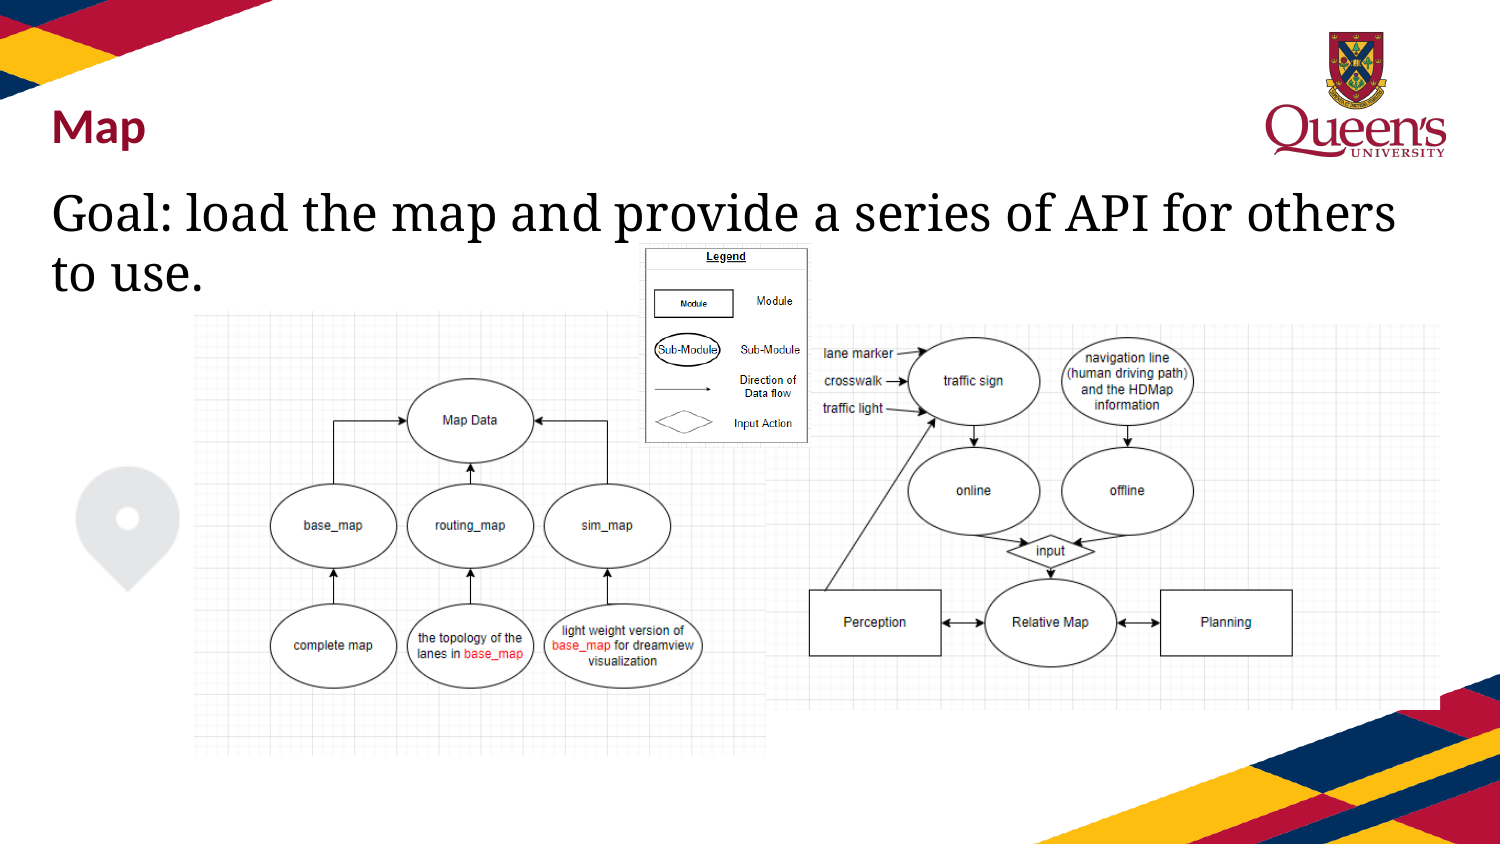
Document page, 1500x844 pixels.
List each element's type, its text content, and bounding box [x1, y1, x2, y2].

title Map [51, 72, 1449, 167]
list Goal: load the map and provide a series of API for others to use. [51, 181, 1449, 742]
picture [0, 0, 1500, 844]
